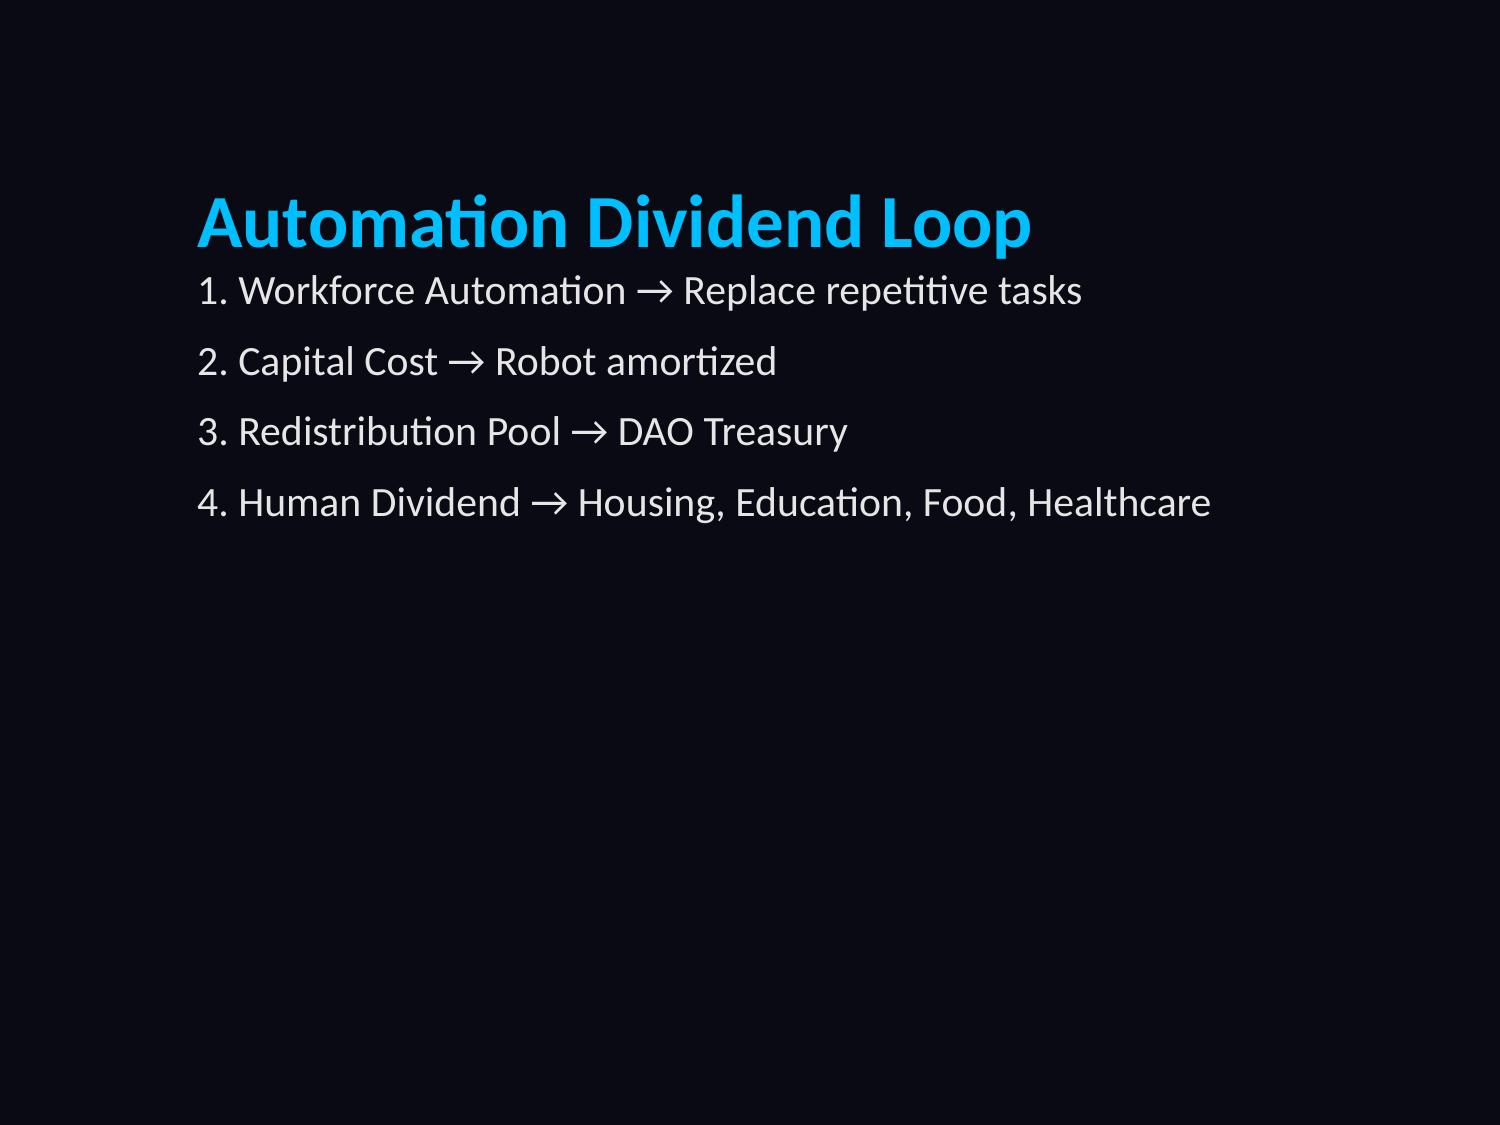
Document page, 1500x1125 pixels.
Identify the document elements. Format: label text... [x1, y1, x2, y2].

text_box Automation Dividend Loop 1. Workforce Automation → Replace repetitive tasks 2. Capital Cost → Robot amortized 3. Redistribution Pool → DAO Treasury 4. Human Dividend → Housing, Education, Food, Healthcare [182, 120, 1228, 533]
